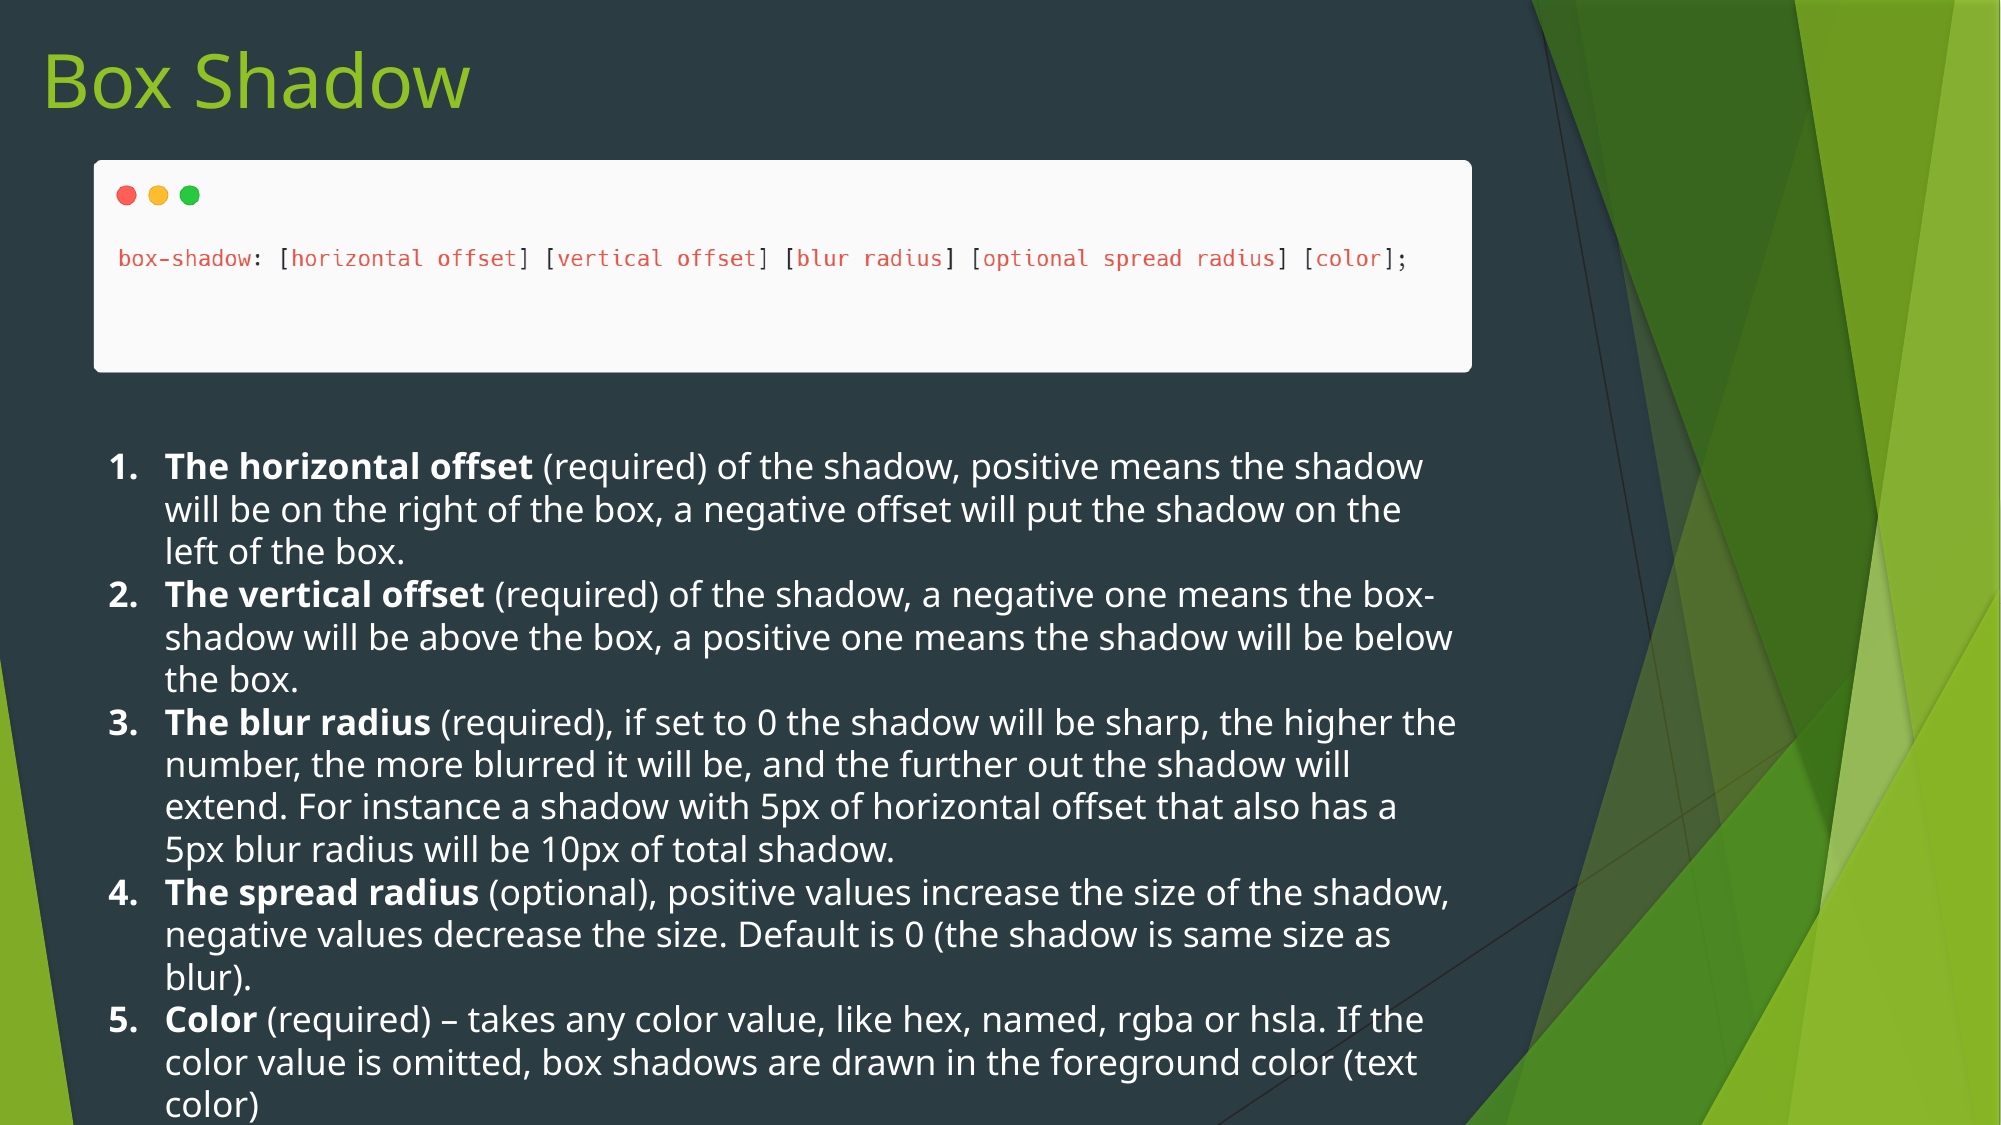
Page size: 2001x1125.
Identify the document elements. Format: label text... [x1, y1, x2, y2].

title Box Shadow [26, 25, 1437, 243]
text_box The horizontal offset (required) of the shadow, positive means the shadow will be on the right of the box, a negative offset will put the shadow on the left of the box. The vertical offset (required) of the shadow, a negative one means the box-shadow will be above the box, a positive one means the shadow will be below the box. The blur radius (required), if set to 0 the shadow will be sharp, the higher the number, the more blurred it will be, and the further out the shadow will extend. For instance a shadow with 5px of horizontal offset that also has a 5px blur radius will be 10px of total shadow. The spread radius (optional), positive values increase the size of the shadow, negative values decrease the size. Default is 0 (the shadow is same size as blur). Color (required) – takes any color value, like hex, named, rgba or hsla. If the color value is omitted, box shadows are drawn in the foreground color (text color) [93, 437, 1477, 1125]
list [93, 151, 1478, 381]
